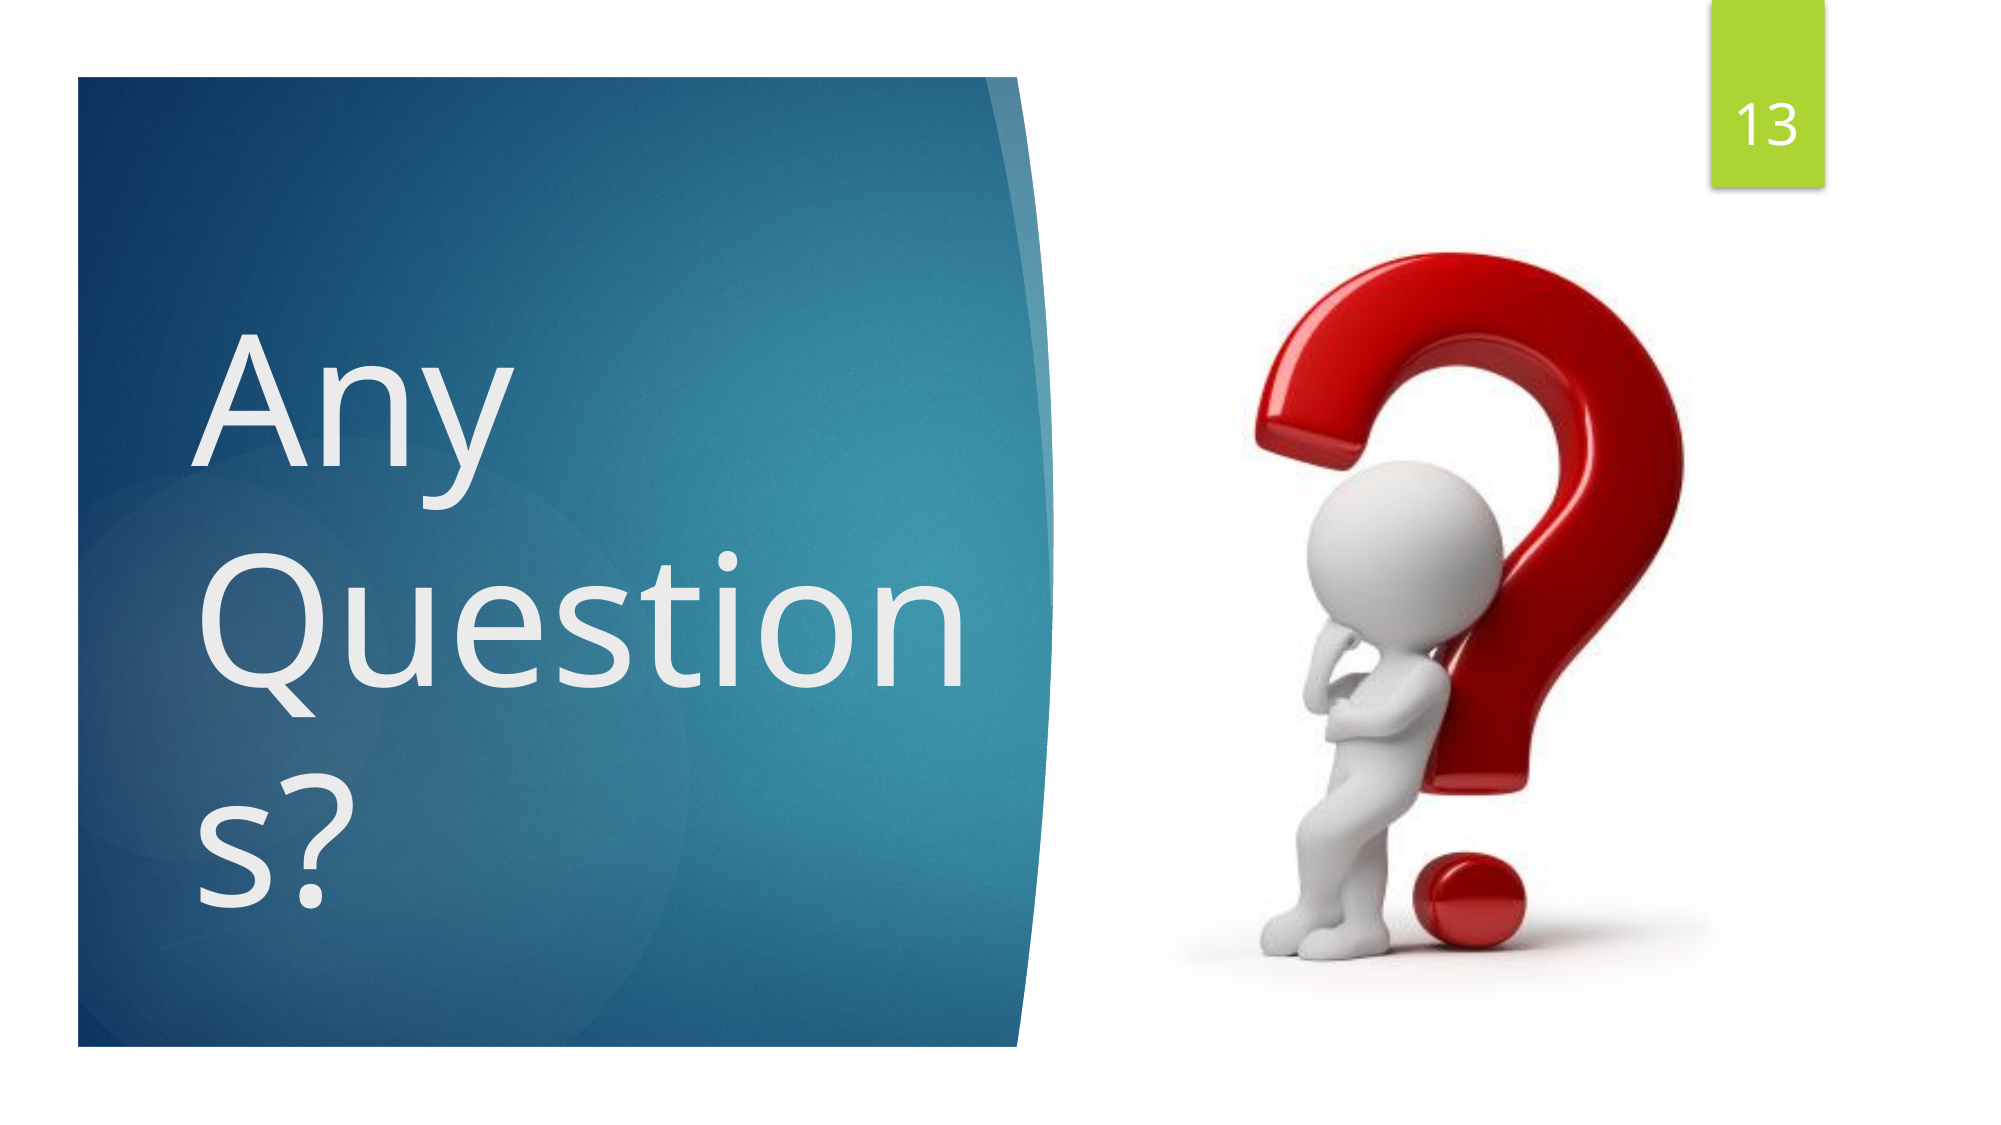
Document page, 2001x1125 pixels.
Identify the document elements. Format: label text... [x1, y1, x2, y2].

slide_number 13 [1698, 48, 1836, 175]
picture [1117, 200, 1761, 1053]
title Any Questions? [176, 425, 1009, 801]
